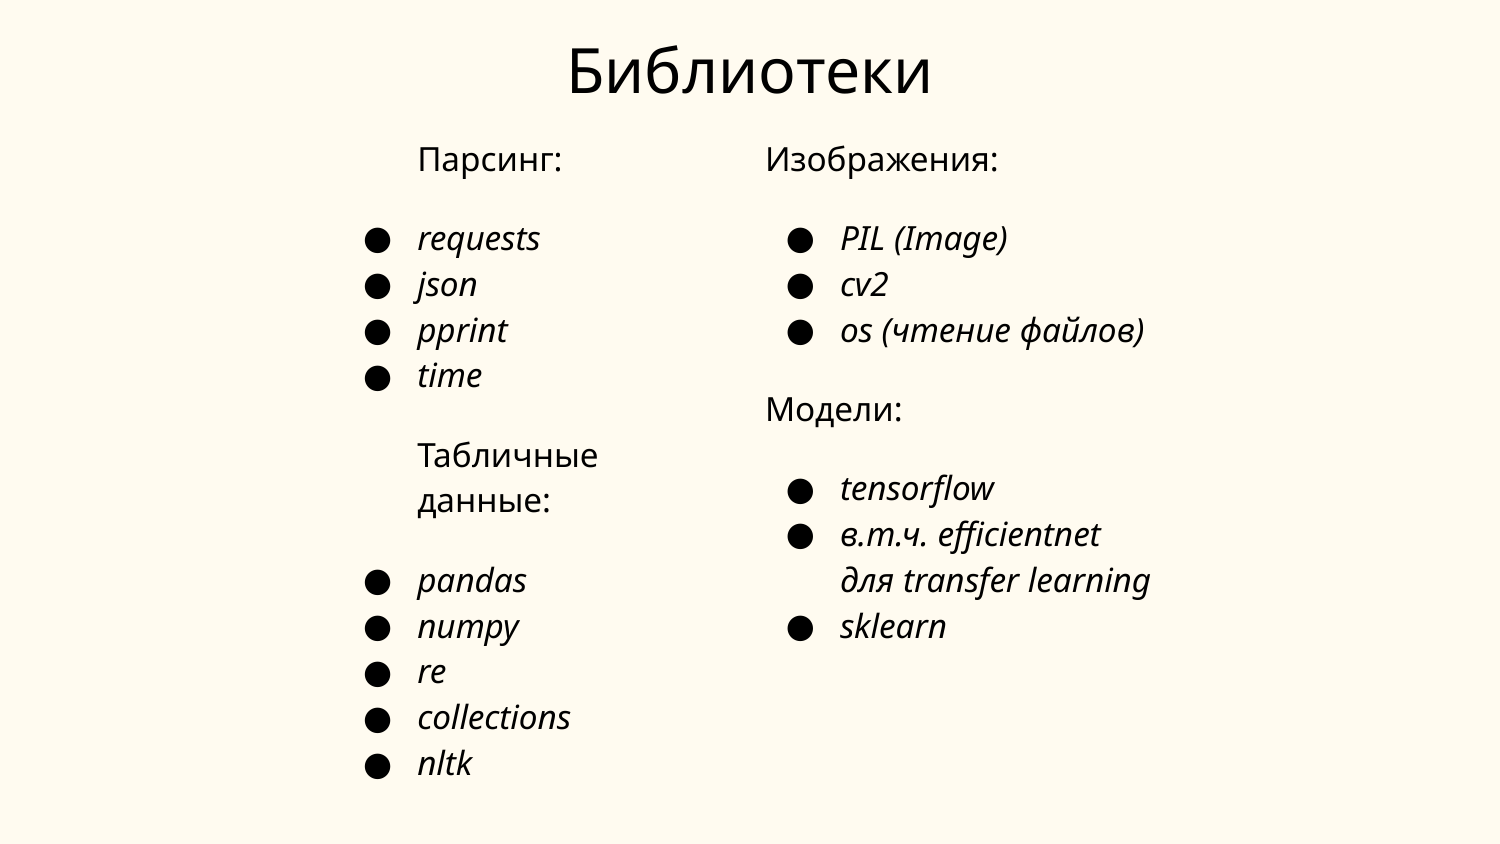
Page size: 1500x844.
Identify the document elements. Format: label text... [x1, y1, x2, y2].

list Изображения: PIL (Image) cv2 os (чтение файлов) Модели: tensorflow в.т.ч. efficientnet для transfer learning sklearn [750, 116, 1173, 778]
title Библиотеки [429, 16, 1071, 116]
list Парсинг: requests json pprint time Табличные данные: pandas numpy re collections nltk [327, 116, 750, 778]
